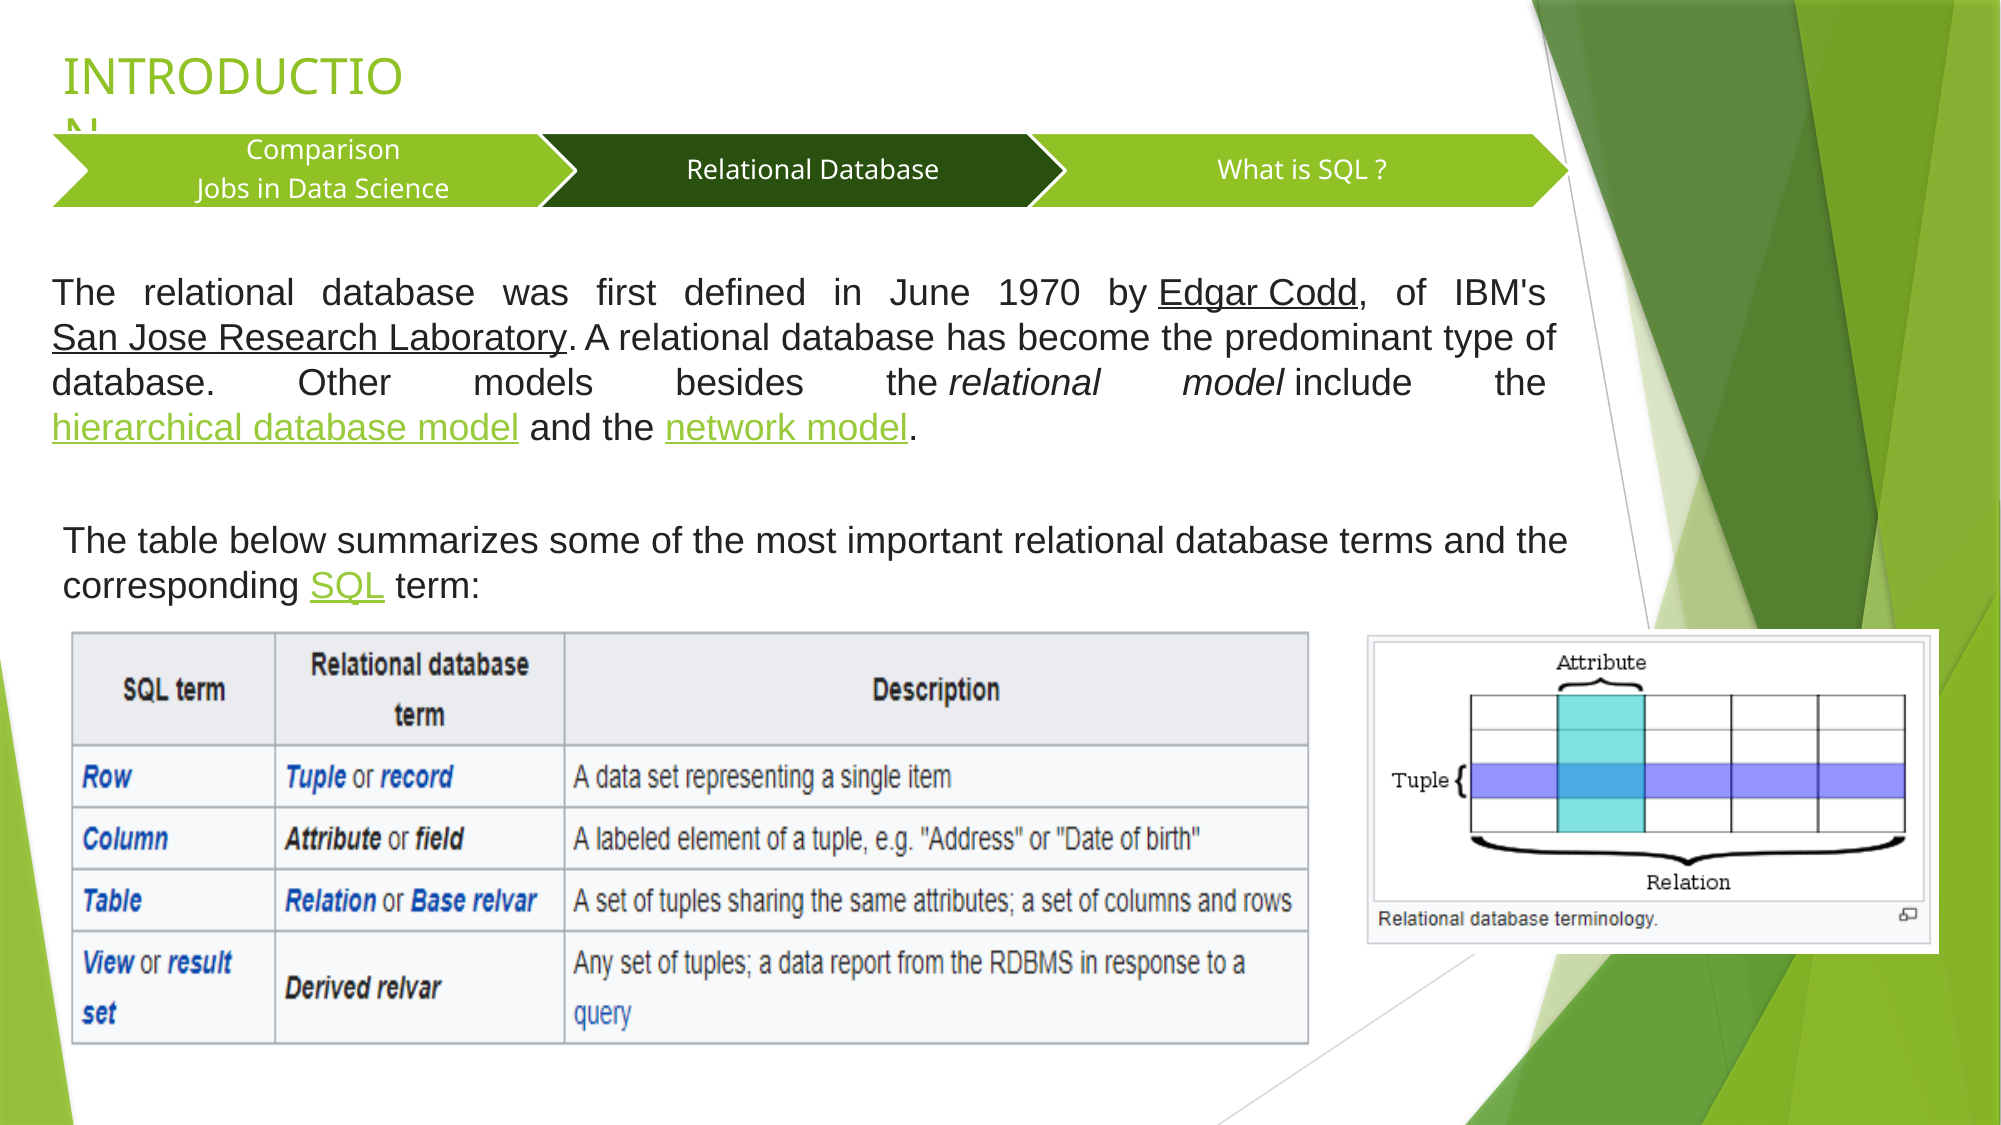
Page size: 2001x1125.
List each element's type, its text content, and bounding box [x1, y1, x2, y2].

title INTRODUCTION [48, 36, 433, 103]
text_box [47, 132, 1573, 210]
text_box The relational database was first defined in June 1970 by Edgar Codd, of IBM's San Jose Research Laboratory. A relational database has become the predominant type of database. Other models besides the relational model include the hierarchical database model and the network model. [36, 260, 1572, 455]
text_box The table below summarizes some of the most important relational database terms and the corresponding SQL term: [48, 508, 1618, 614]
picture [1361, 629, 1940, 954]
picture [64, 613, 1316, 1059]
